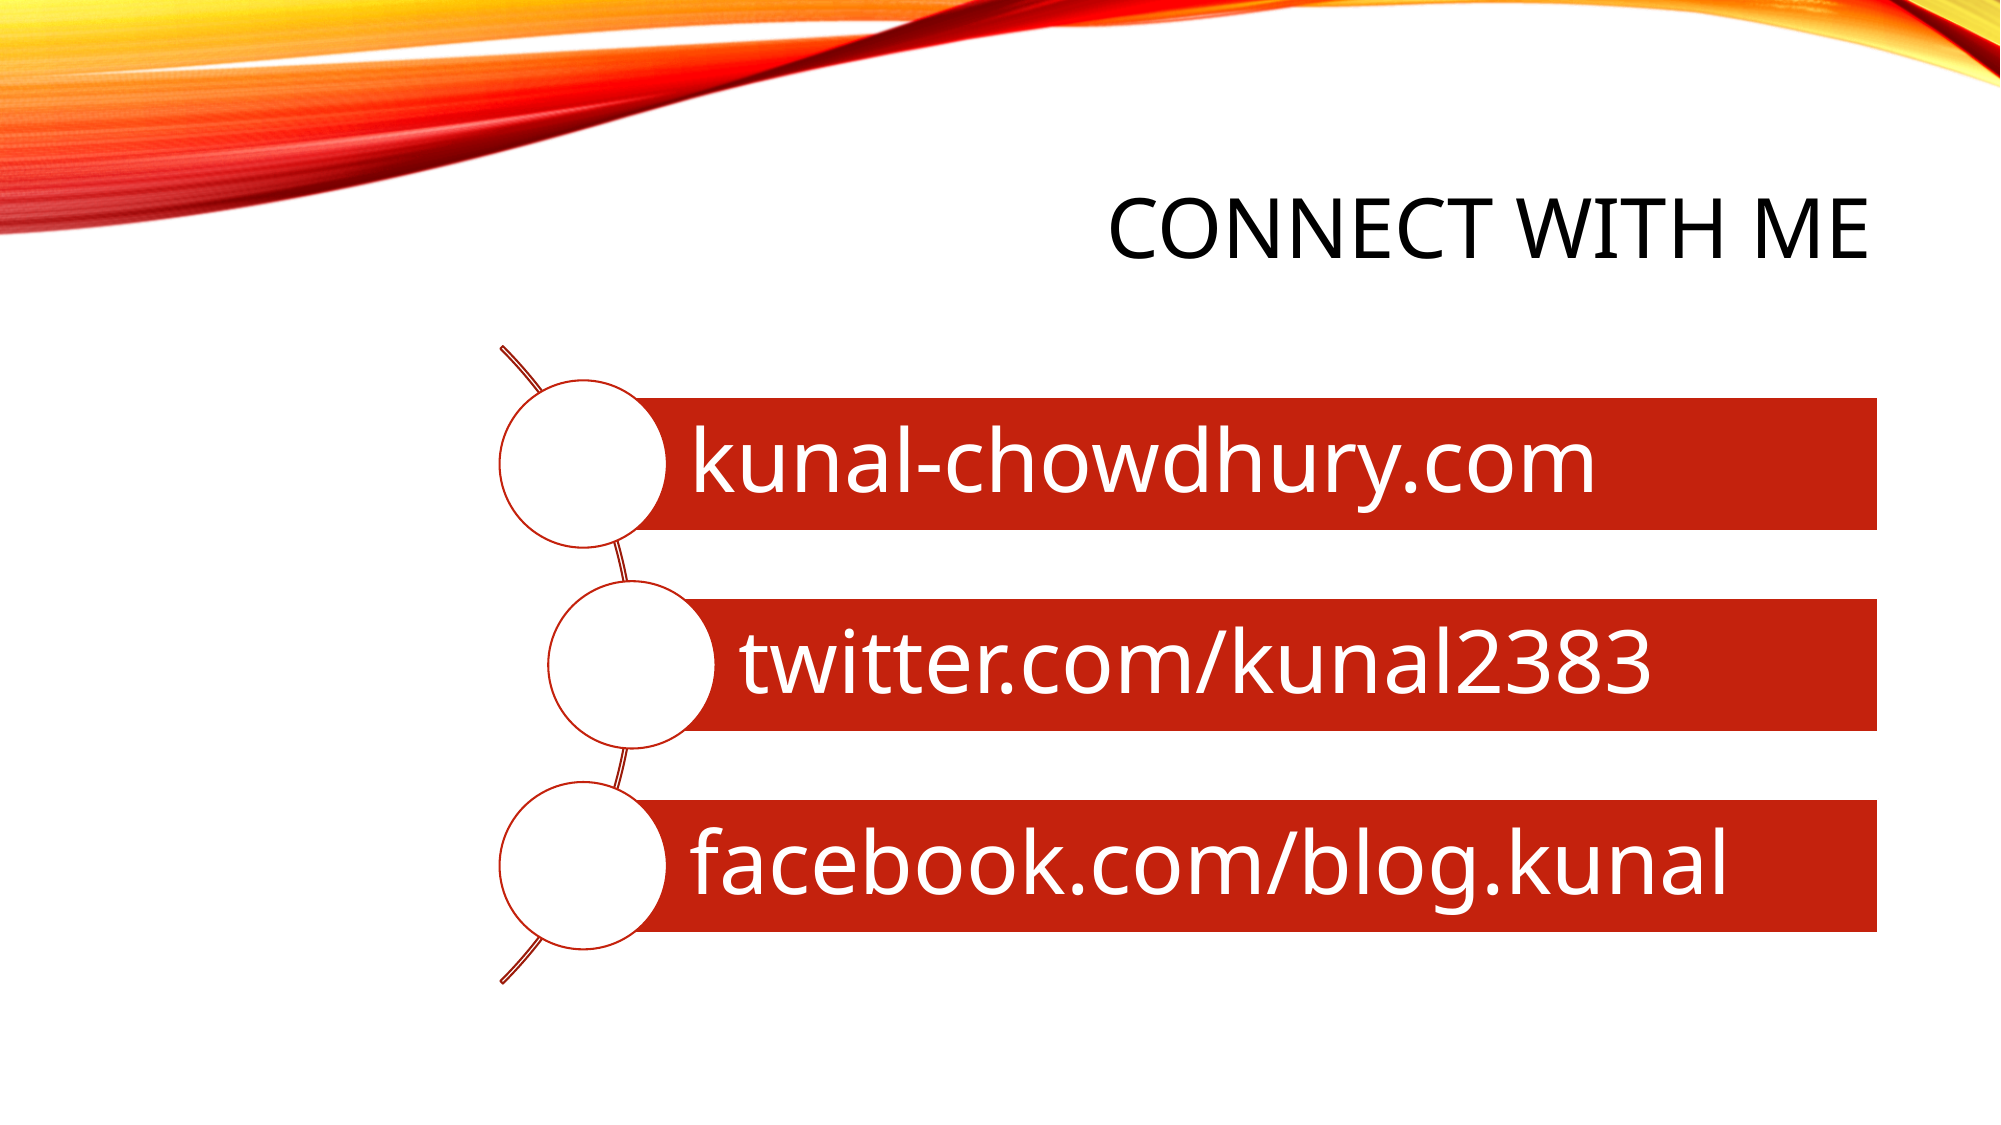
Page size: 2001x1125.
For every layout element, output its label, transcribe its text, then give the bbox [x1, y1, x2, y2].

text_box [489, 329, 1888, 1000]
picture [0, 0, 2000, 237]
title Connect with Me [474, 125, 1888, 338]
